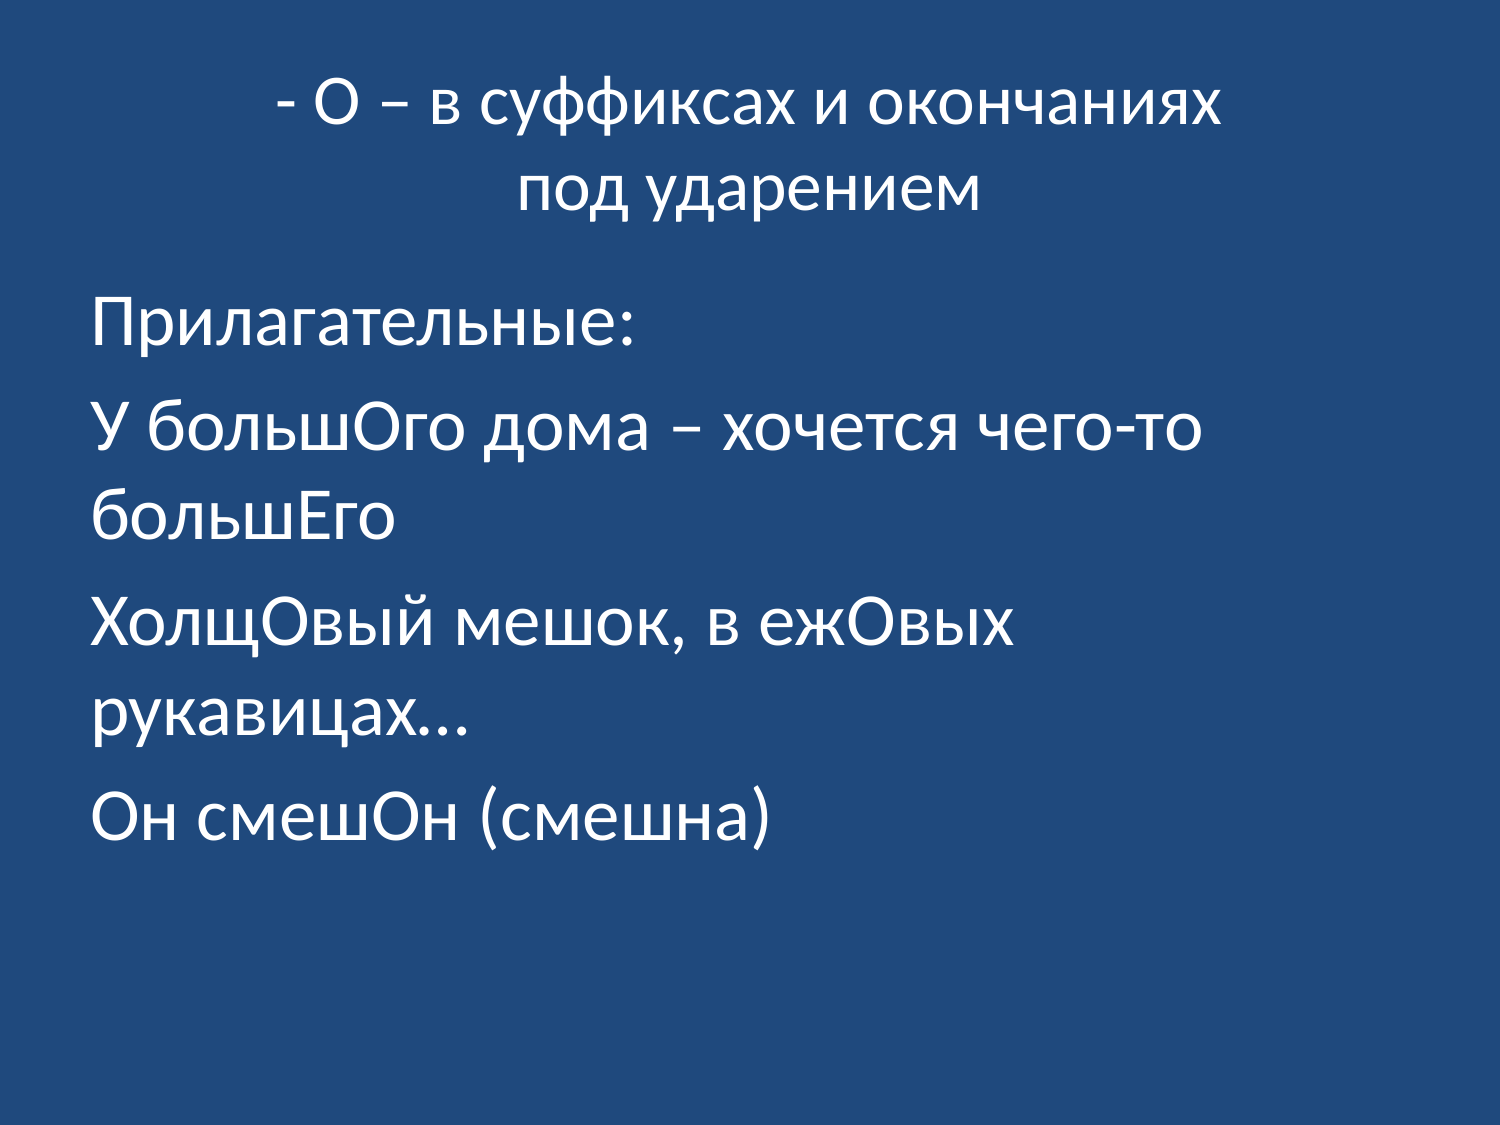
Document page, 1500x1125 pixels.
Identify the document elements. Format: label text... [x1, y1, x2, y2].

title - О – в суффиксах и окончаниях под ударением [75, 45, 1425, 233]
list Прилагательные: У большОго дома – хочется чего-то большЕго ХолщОвый мешок, в ежОвых рукавицах… Он смешОн (смешна) [75, 262, 1425, 1005]
